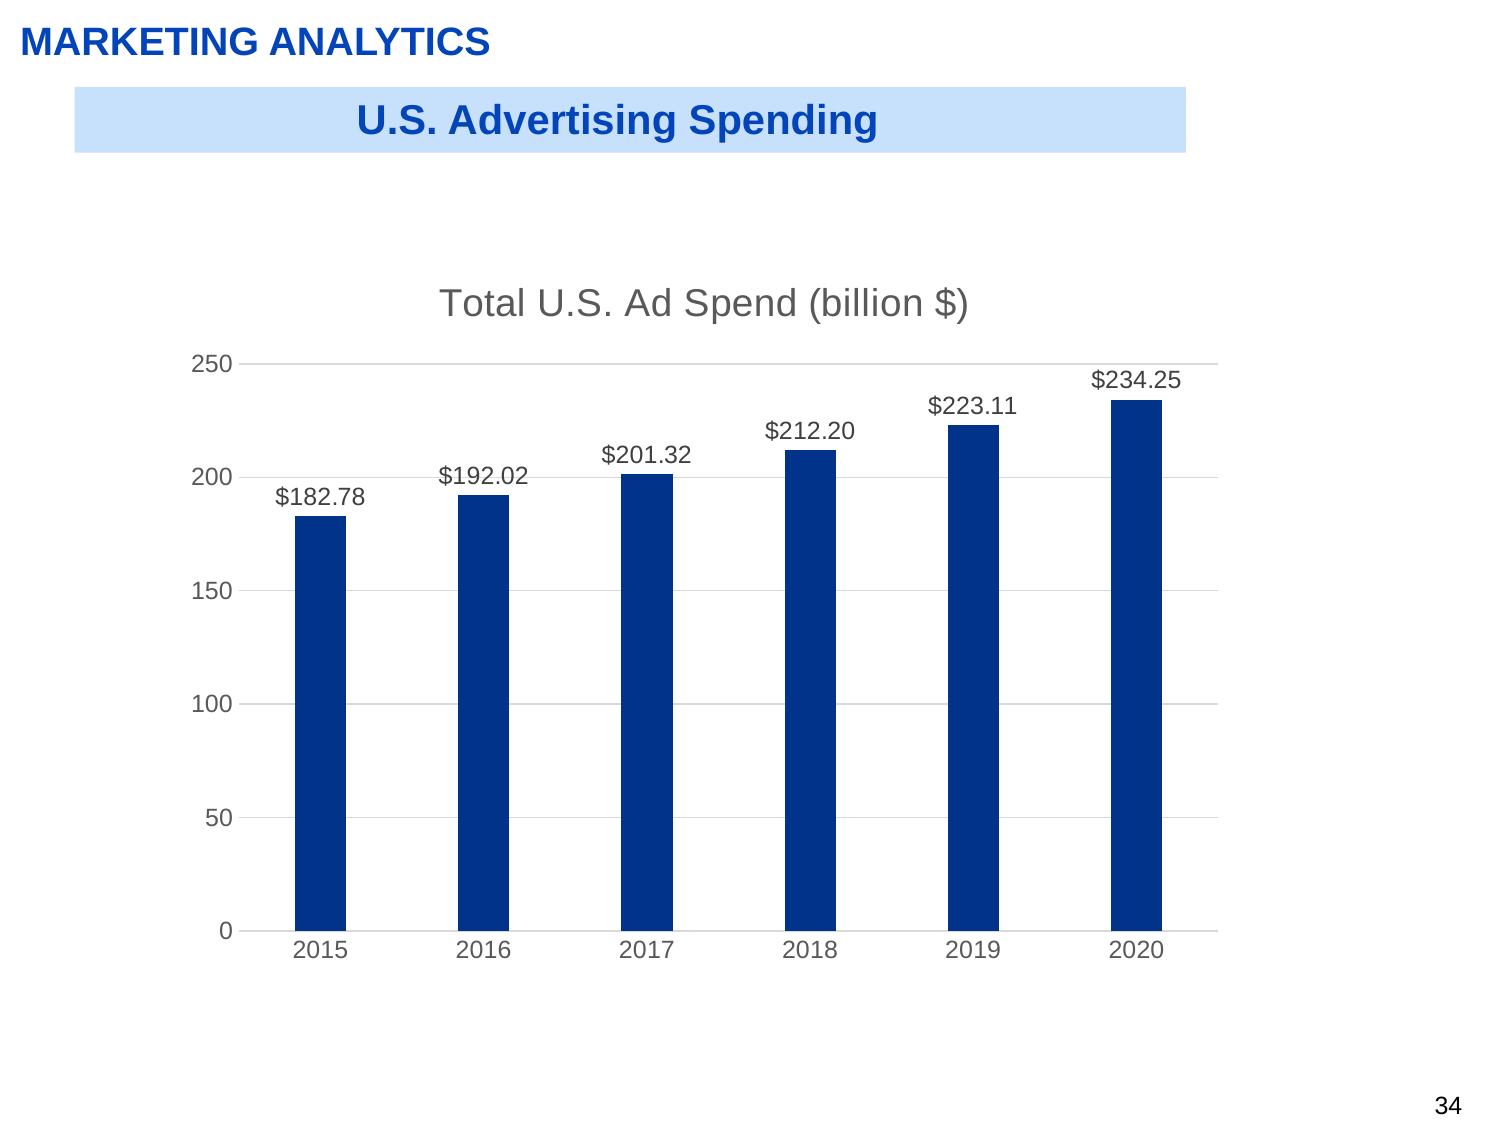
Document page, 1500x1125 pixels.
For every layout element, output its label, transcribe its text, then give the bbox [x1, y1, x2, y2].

text_box U.S. Advertising Spending [265, 85, 971, 151]
text_box [74, 86, 1186, 153]
text_box MARKETING ANALYTICS [20, 16, 1463, 64]
chart [169, 246, 1240, 979]
slide_number 33 [1149, 1089, 1463, 1121]
